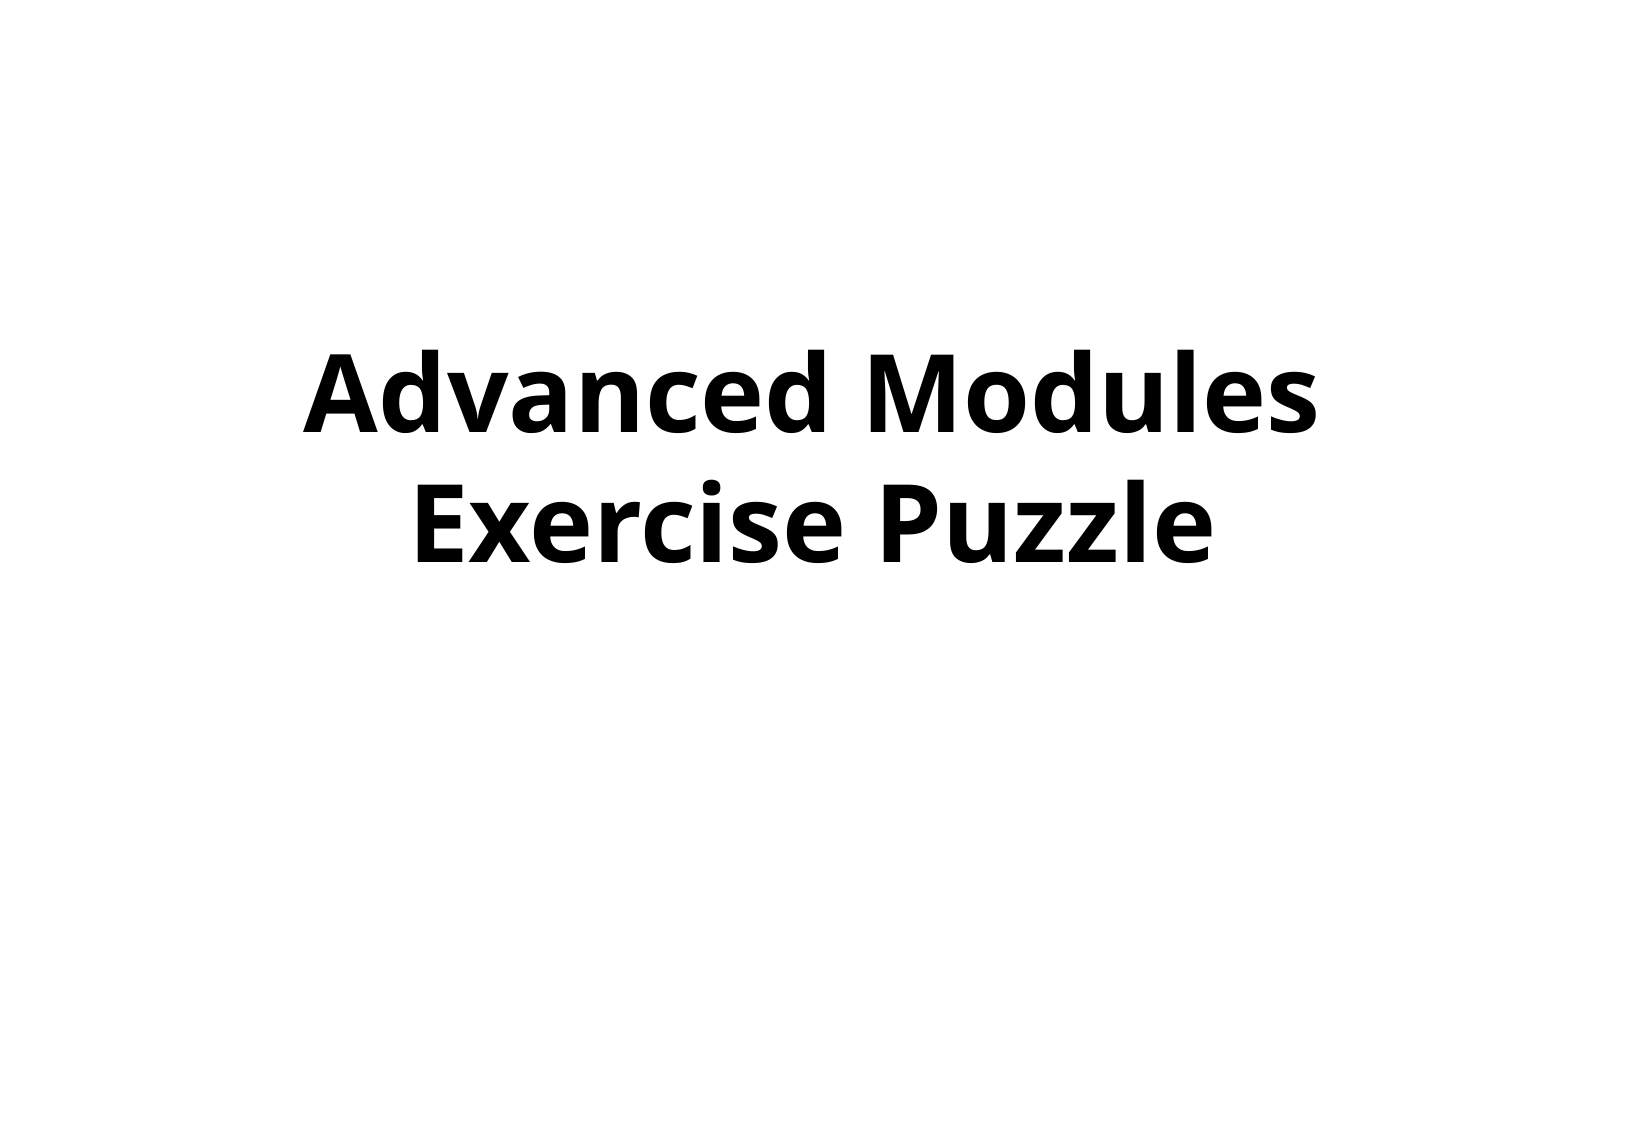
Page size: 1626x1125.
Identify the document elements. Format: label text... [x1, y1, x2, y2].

title Advanced Modules Exercise Puzzle [113, 262, 1512, 600]
